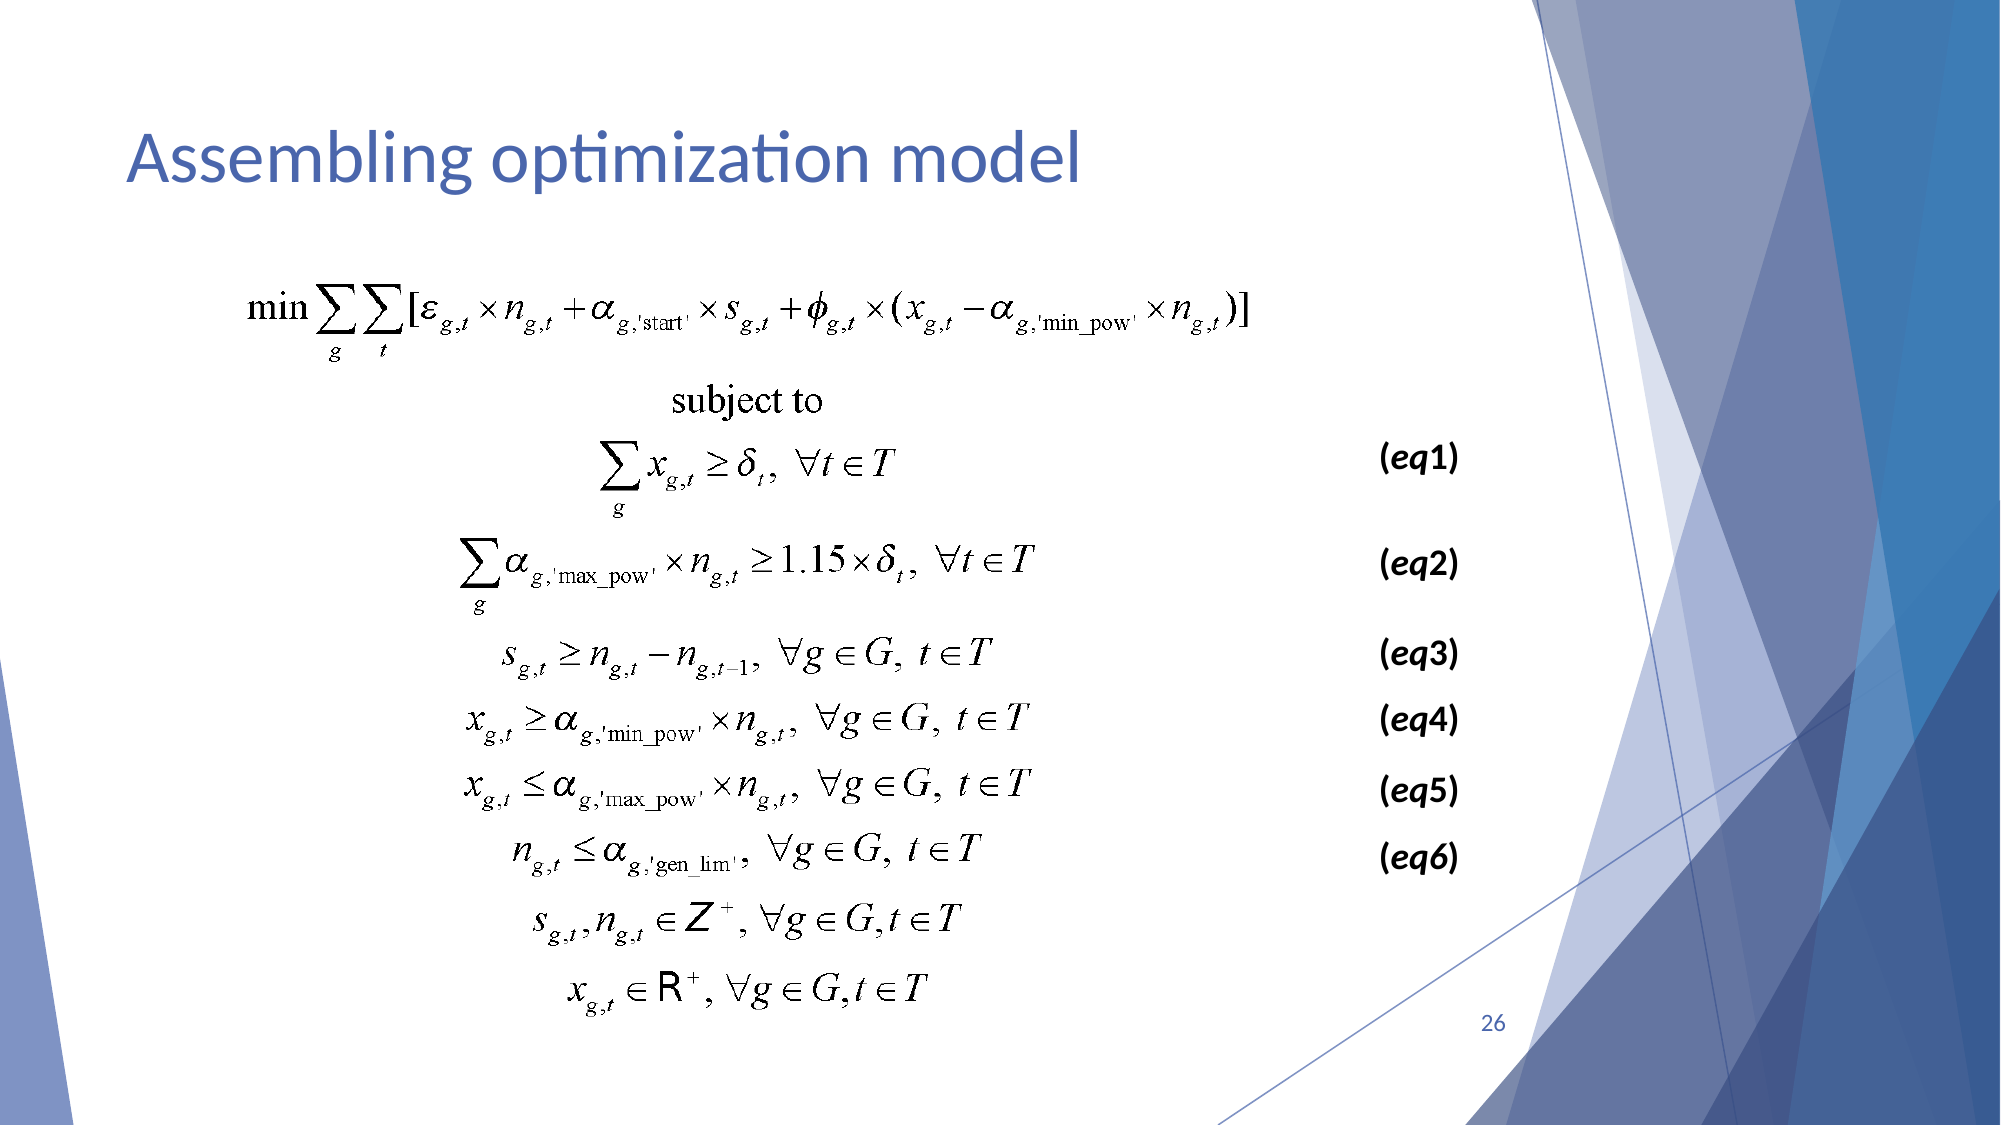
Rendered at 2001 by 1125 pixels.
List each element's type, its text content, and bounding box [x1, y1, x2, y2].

text_box (eq2) [1363, 530, 1492, 591]
text_box (eq4) [1363, 686, 1492, 747]
text_box (eq3) [1363, 620, 1492, 680]
text_box (eq5) [1363, 757, 1492, 818]
slide_number 26 [1409, 991, 1522, 1051]
text_box (eq1) [1363, 424, 1492, 485]
picture [241, 277, 1254, 1023]
title Assembling optimization model [111, 99, 1522, 317]
text_box (eq6) [1363, 824, 1492, 885]
